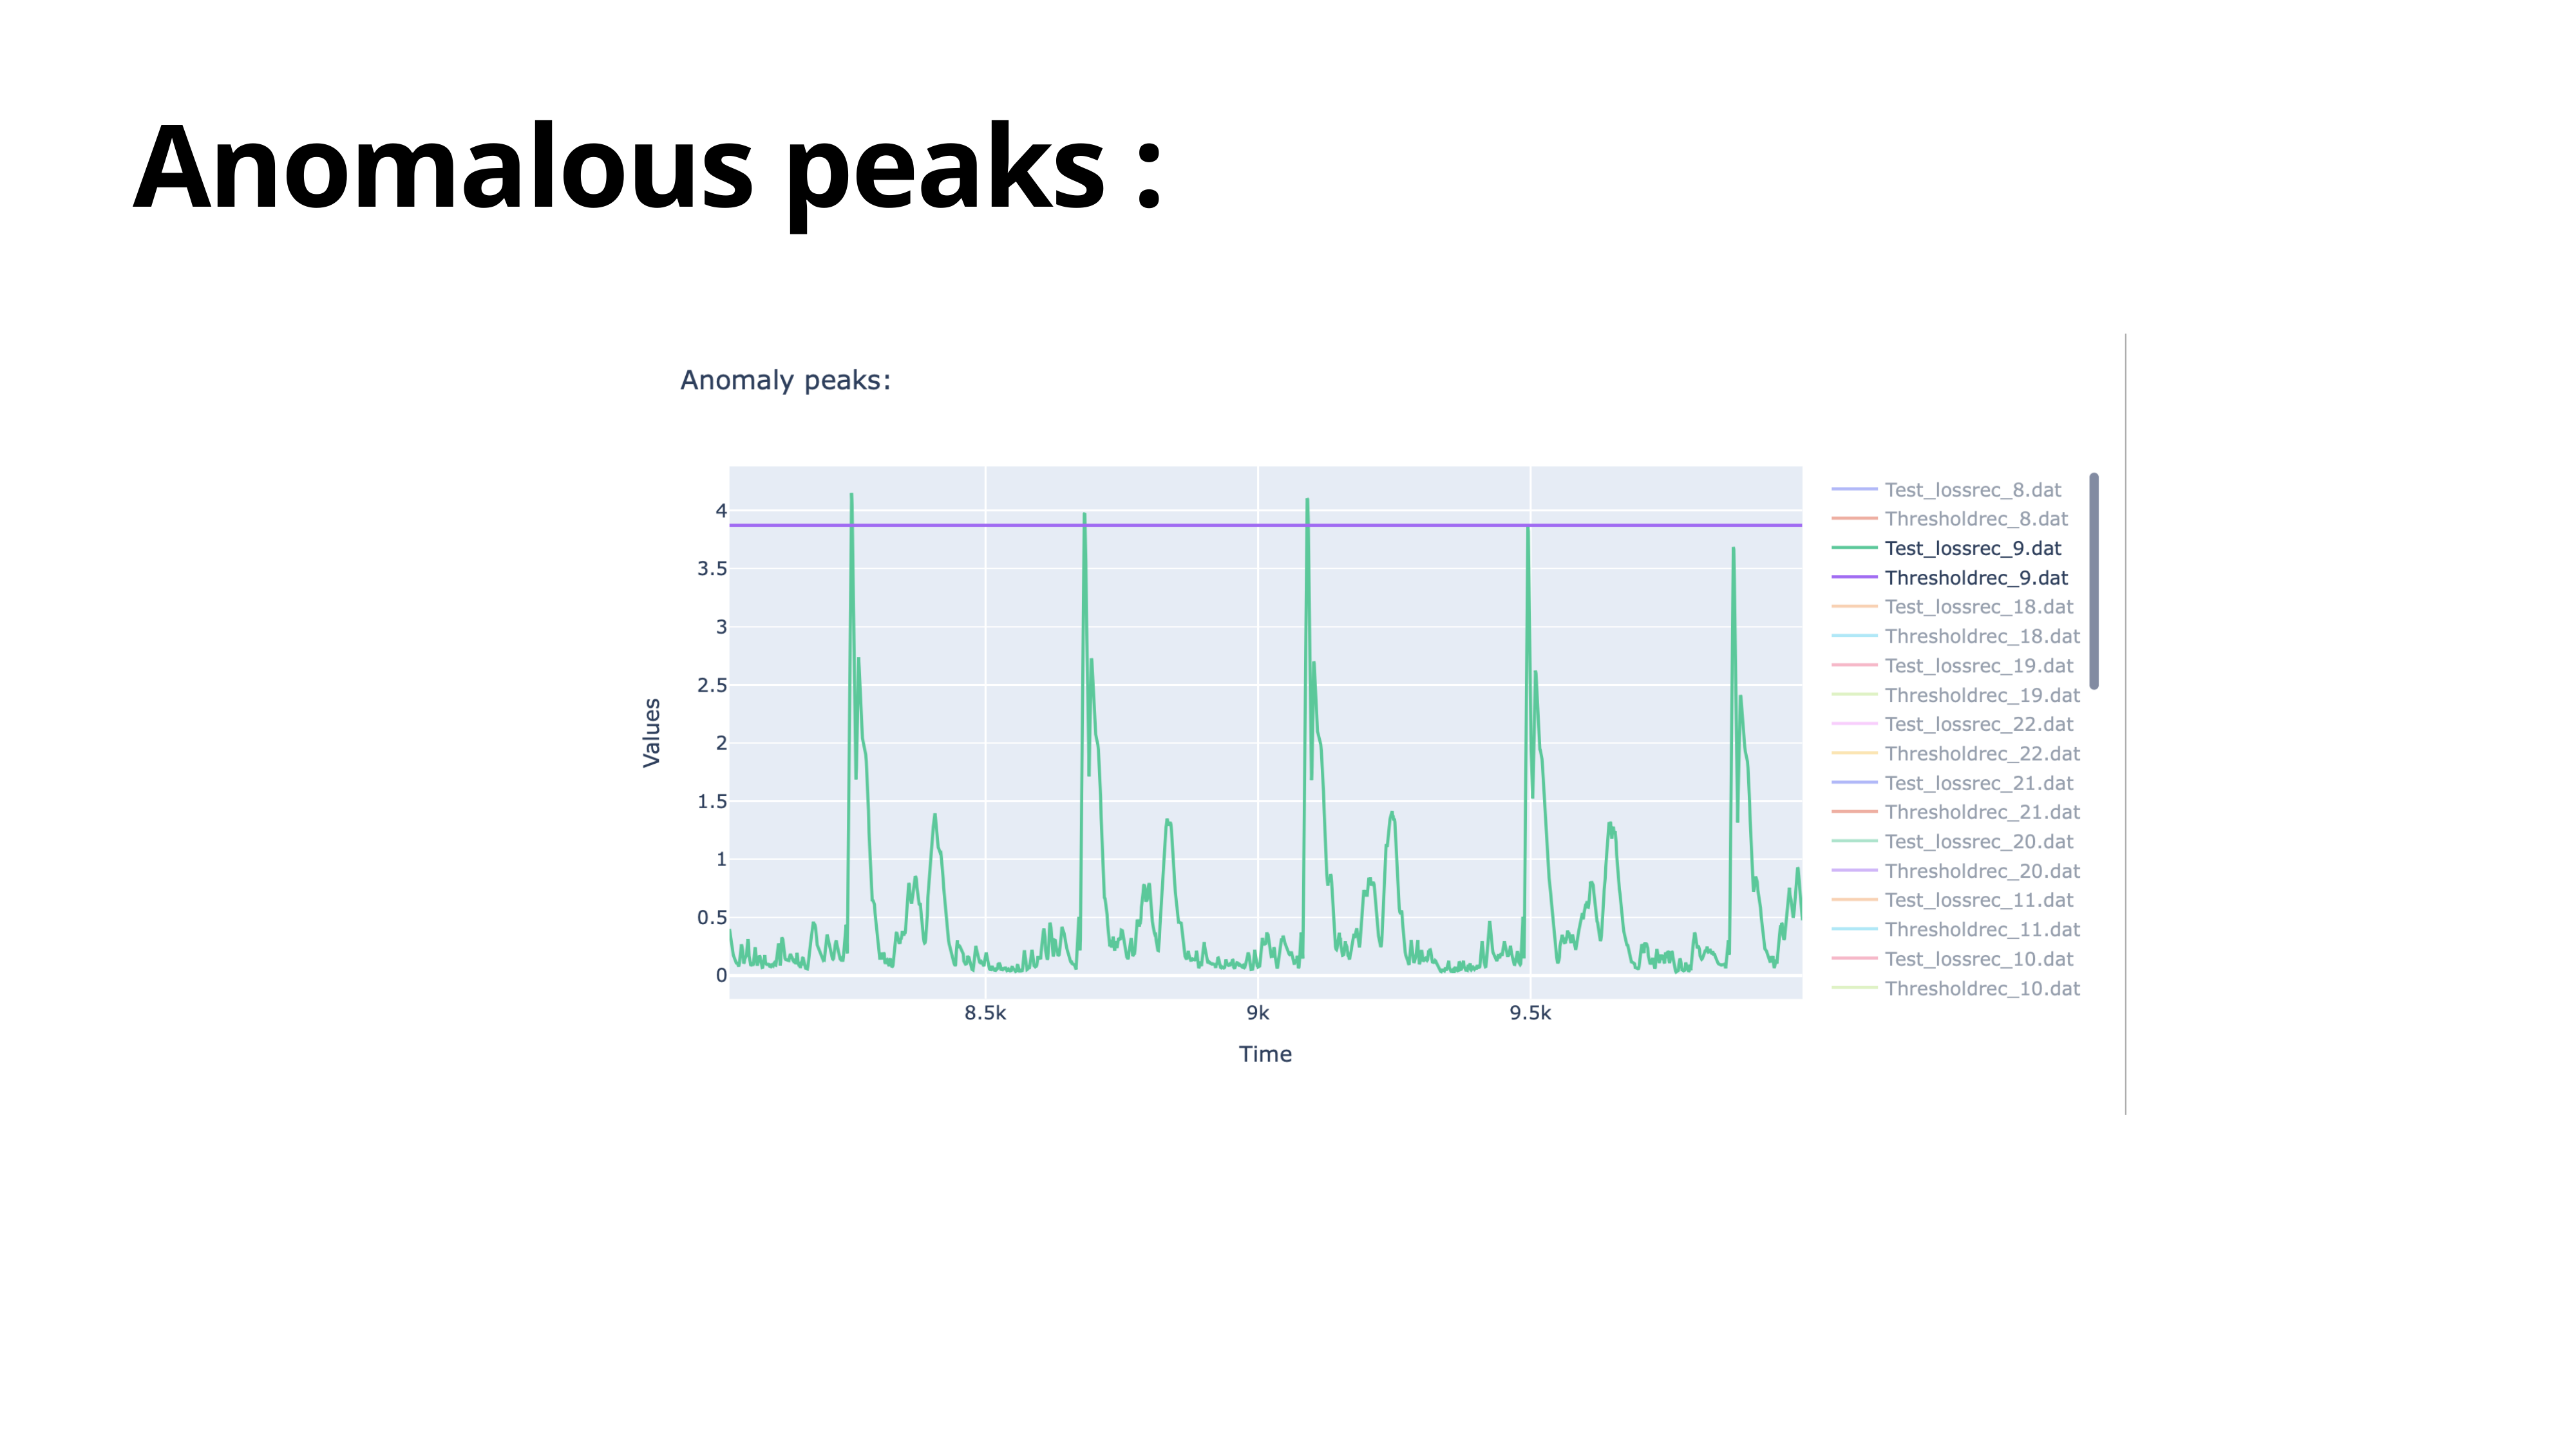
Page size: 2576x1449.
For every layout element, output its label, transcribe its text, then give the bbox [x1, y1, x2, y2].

title Anomalous peaks : [127, 113, 2449, 266]
picture [448, 334, 2128, 1115]
